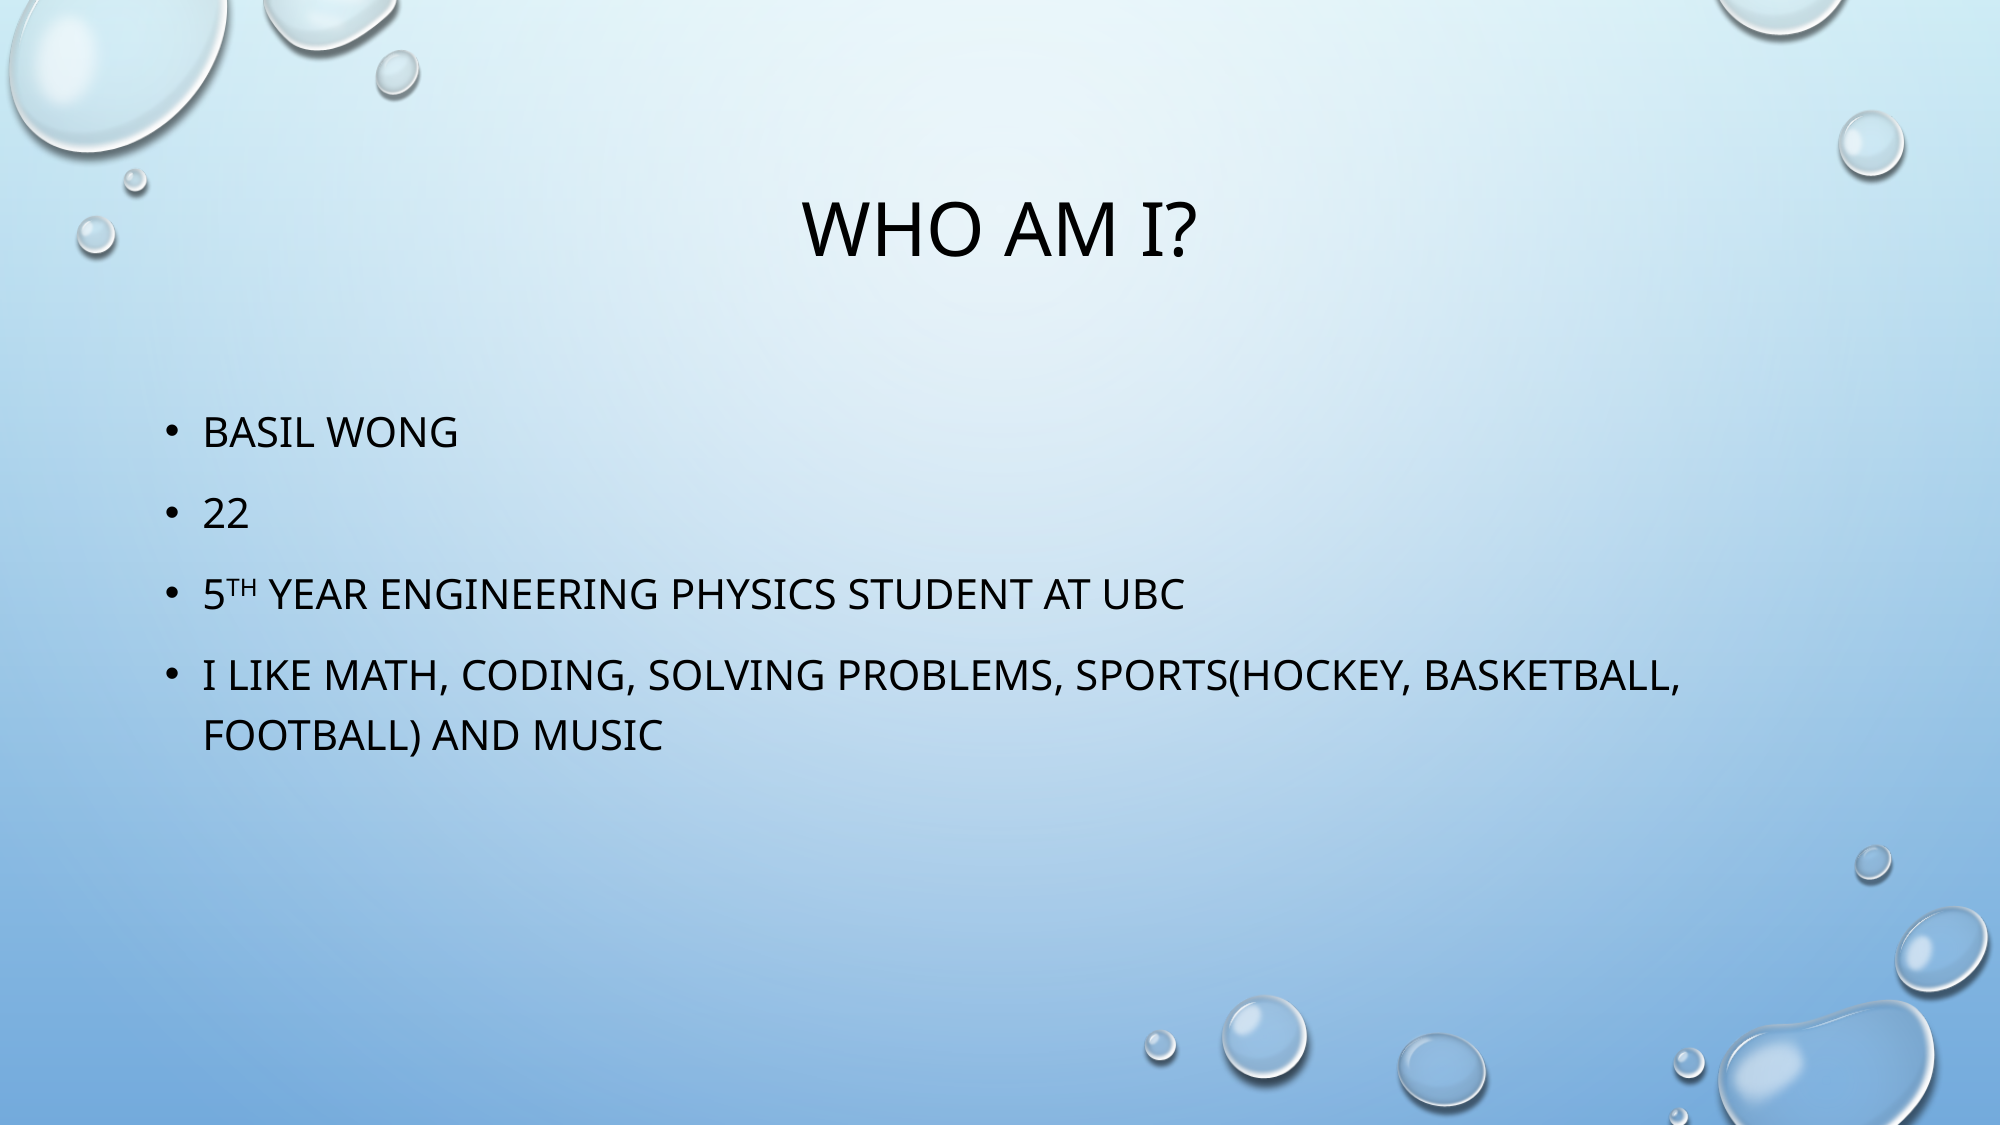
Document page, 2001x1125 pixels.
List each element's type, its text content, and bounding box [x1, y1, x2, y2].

title Who Am I? [149, 101, 1851, 364]
picture [0, 0, 2000, 1125]
list Basil Wong 22 5th Year Engineering Physics Student at UBC I like math, Coding, solving problems, sports(hockey, Basketball, Football) and music [149, 388, 1850, 950]
